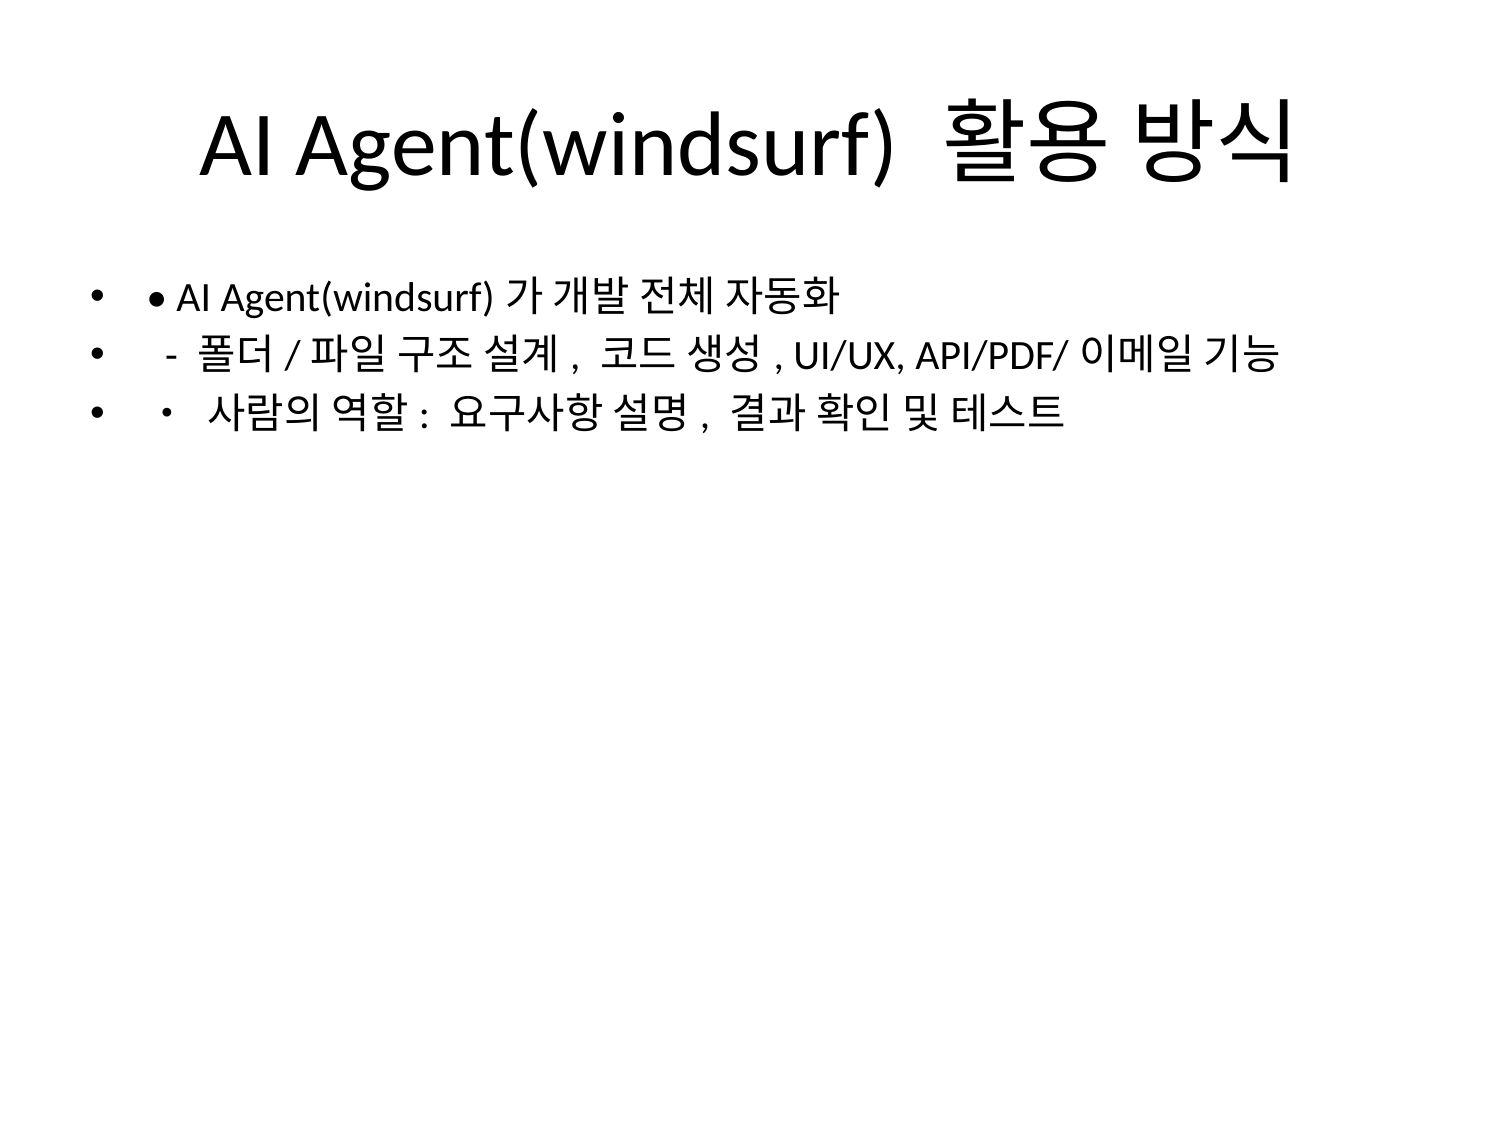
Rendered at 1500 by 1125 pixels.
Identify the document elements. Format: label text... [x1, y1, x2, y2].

list • AI Agent(windsurf)가 개발 전체 자동화 - 폴더/파일 구조 설계, 코드 생성, UI/UX, API/PDF/이메일 기능 • 사람의 역할: 요구사항 설명, 결과 확인 및 테스트 [75, 262, 1425, 1005]
title AI Agent(windsurf) 활용 방식 [75, 45, 1425, 233]
